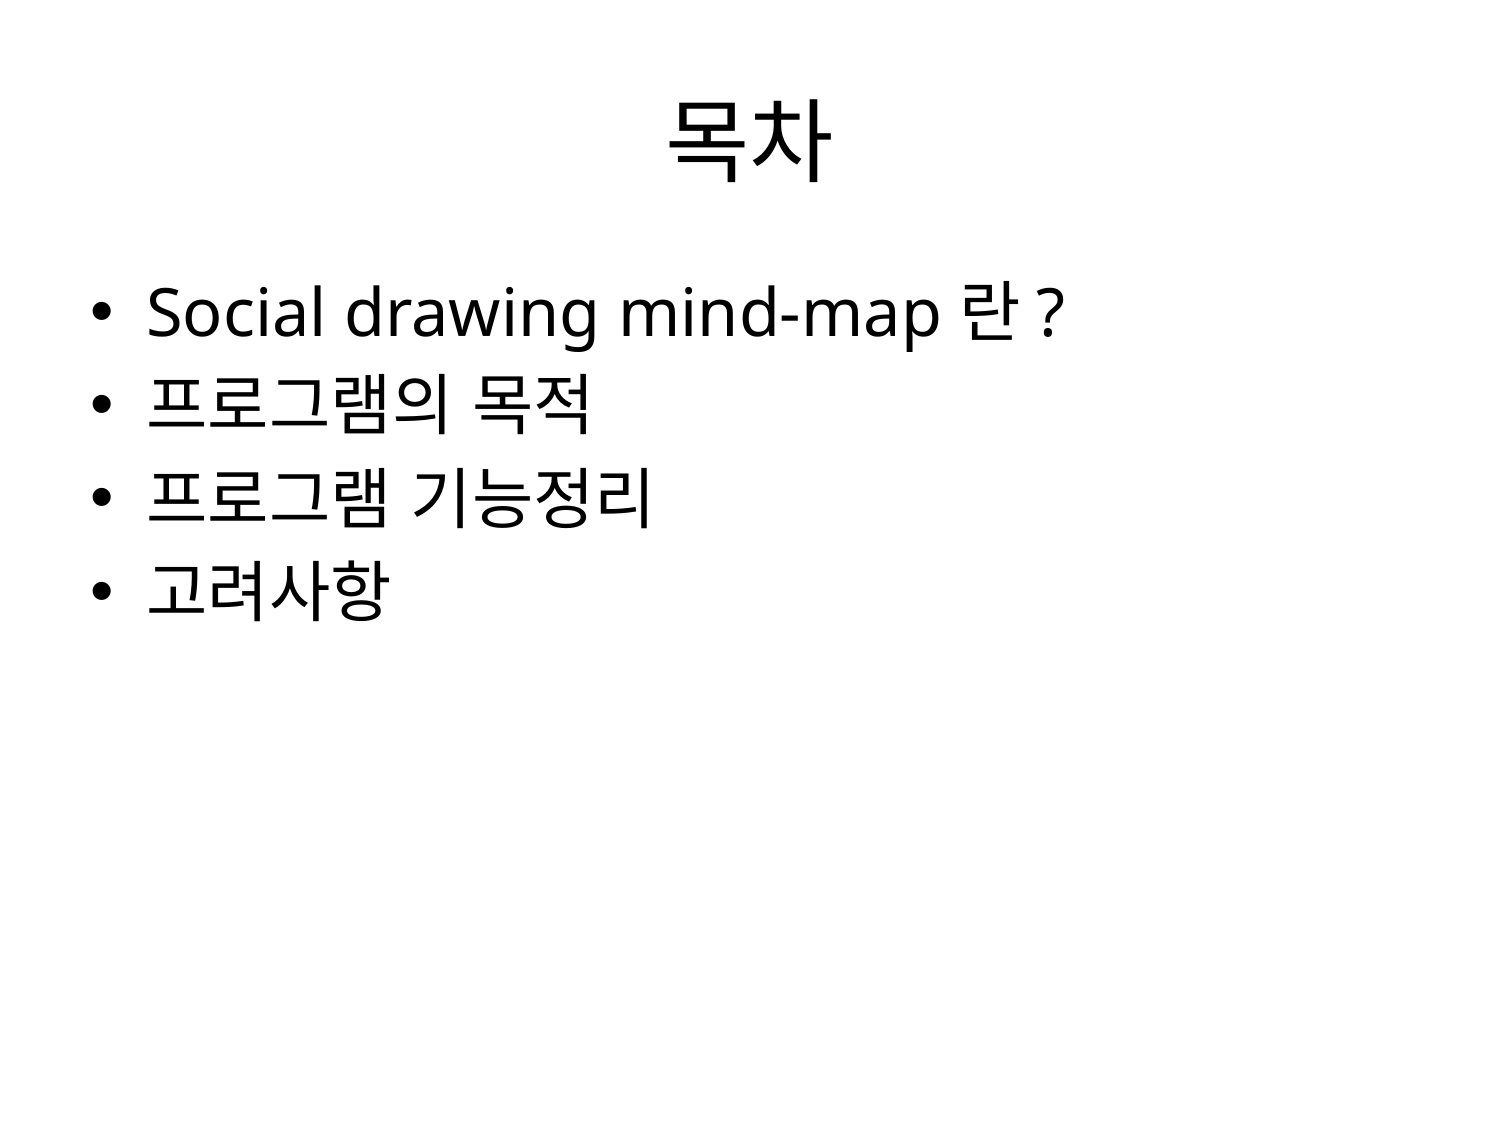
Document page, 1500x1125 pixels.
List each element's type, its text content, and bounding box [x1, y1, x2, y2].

title 목차 [75, 45, 1425, 233]
list Social drawing mind-map란? 프로그램의 목적 프로그램 기능정리 고려사항 [75, 262, 1425, 1005]
